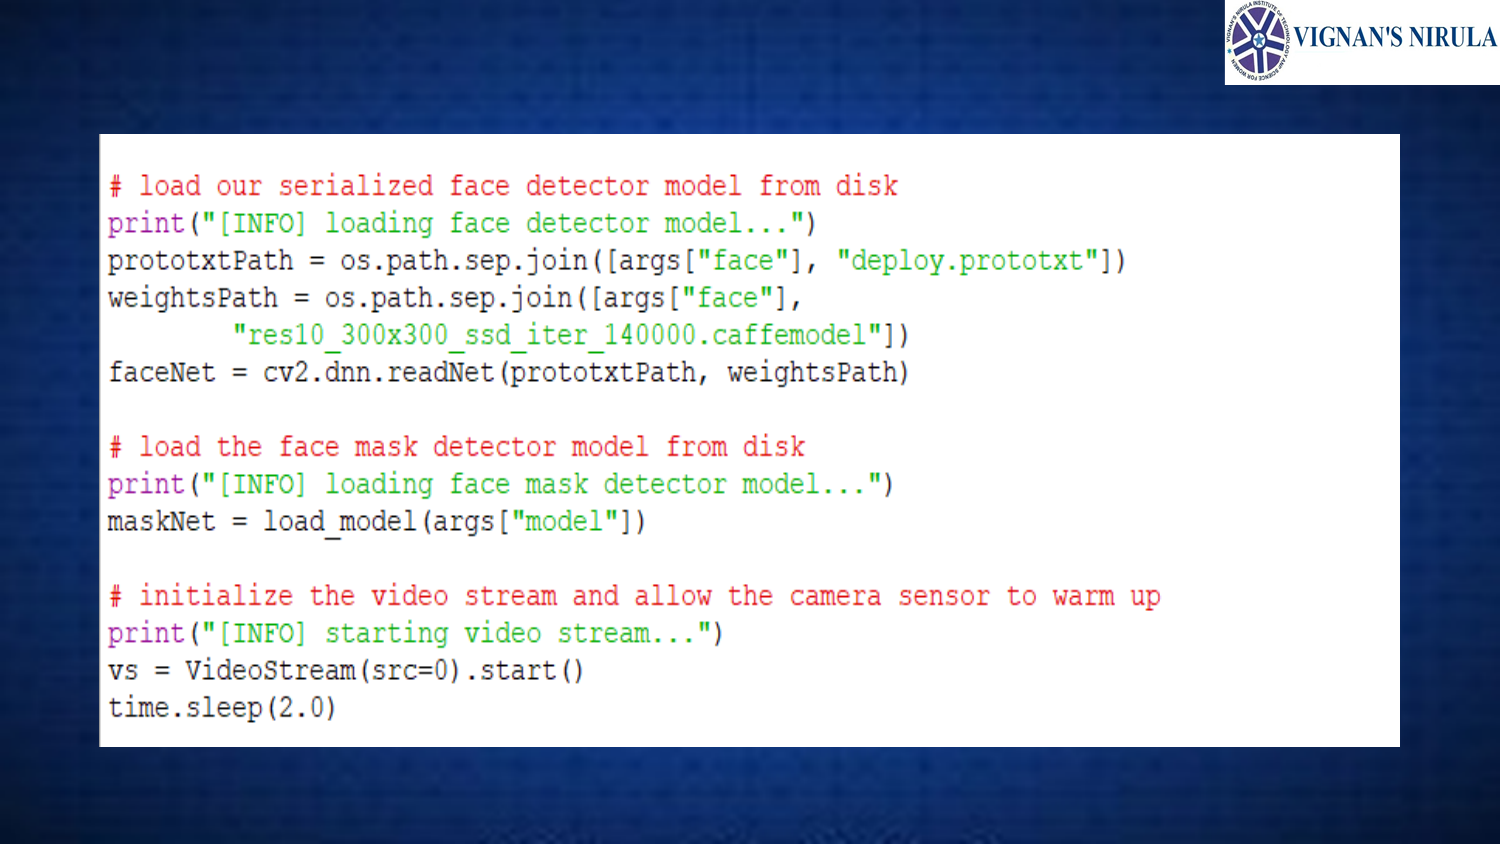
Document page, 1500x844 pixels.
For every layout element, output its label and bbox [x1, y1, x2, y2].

list [99, 134, 1401, 748]
picture [0, 0, 1500, 844]
